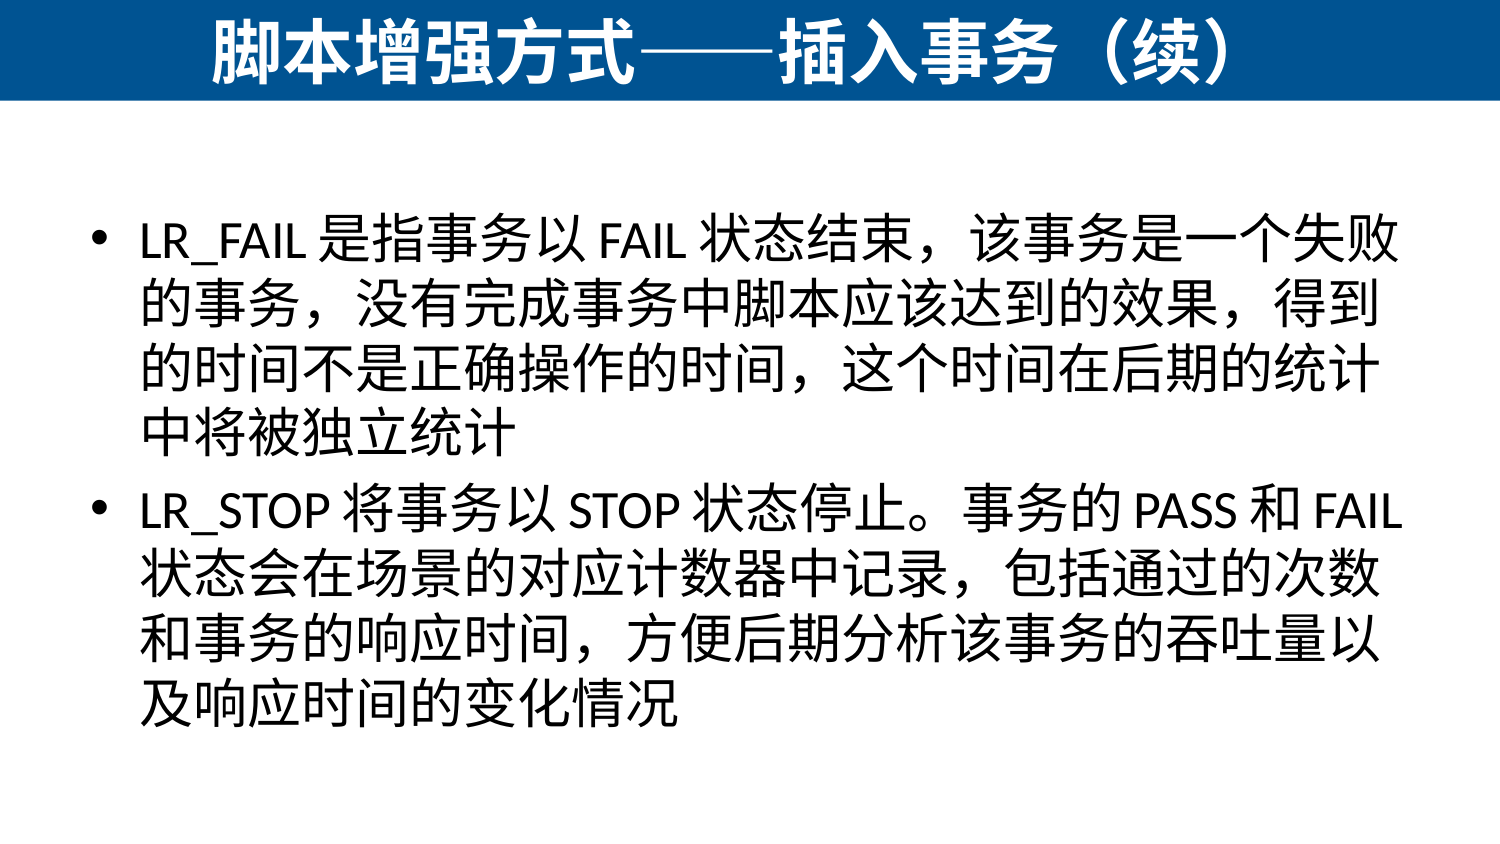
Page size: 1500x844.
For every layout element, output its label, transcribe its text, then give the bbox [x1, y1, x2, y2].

title 脚本增强方式——插入事务（续） [2, 0, 1483, 101]
list LR_FAIL是指事务以FAIL状态结束，该事务是一个失败的事务，没有完成事务中脚本应该达到的效果，得到的时间不是正确操作的时间，这个时间在后期的统计中将被独立统计 LR_STOP将事务以STOP状态停止。事务的PASS和FAIL状态会在场景的对应计数器中记录，包括通过的次数和事务的响应时间，方便后期分析该事务的吞吐量以及响应时间的变化情况 [75, 196, 1425, 754]
